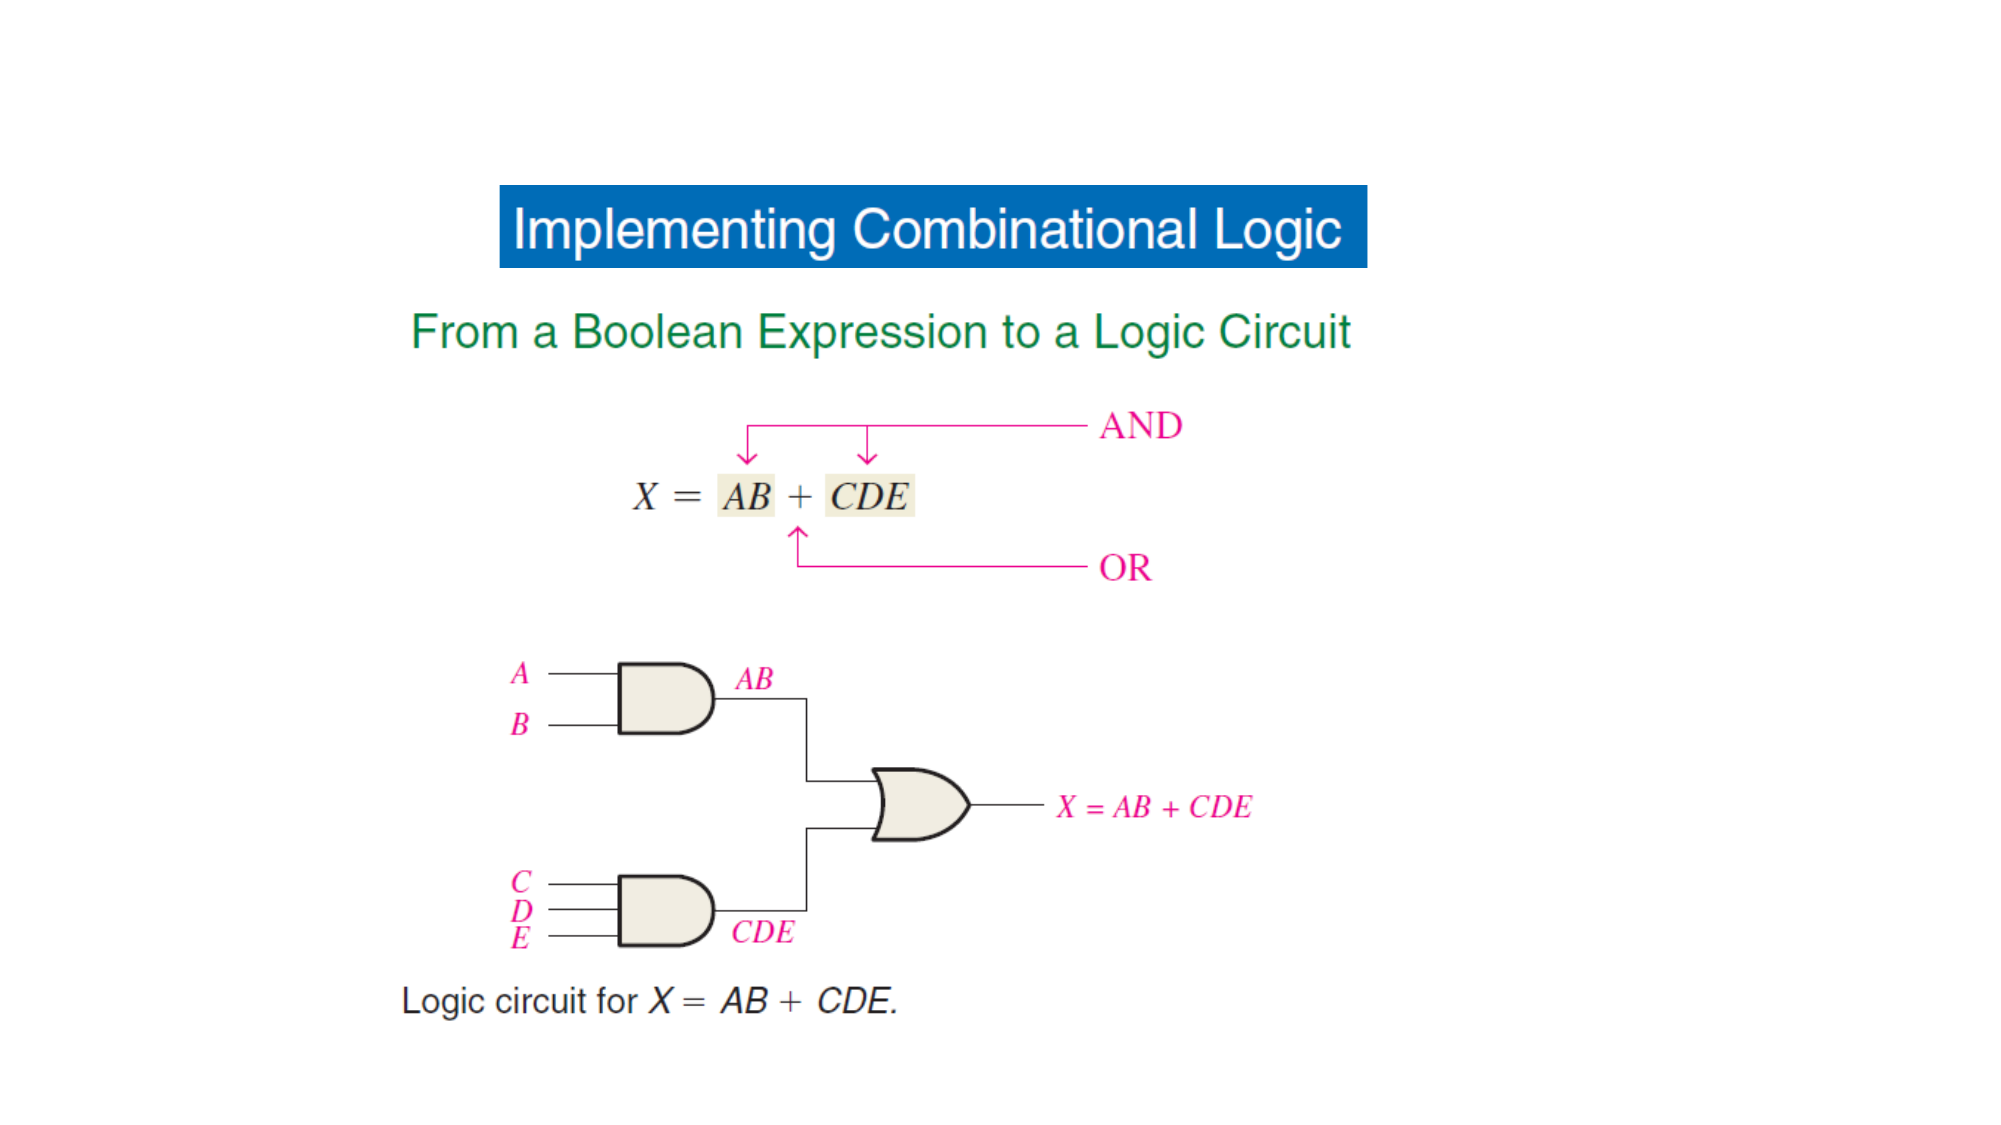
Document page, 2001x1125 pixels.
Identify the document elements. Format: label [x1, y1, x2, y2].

picture [400, 297, 1397, 382]
picture [400, 400, 1332, 1088]
picture [499, 185, 1402, 268]
